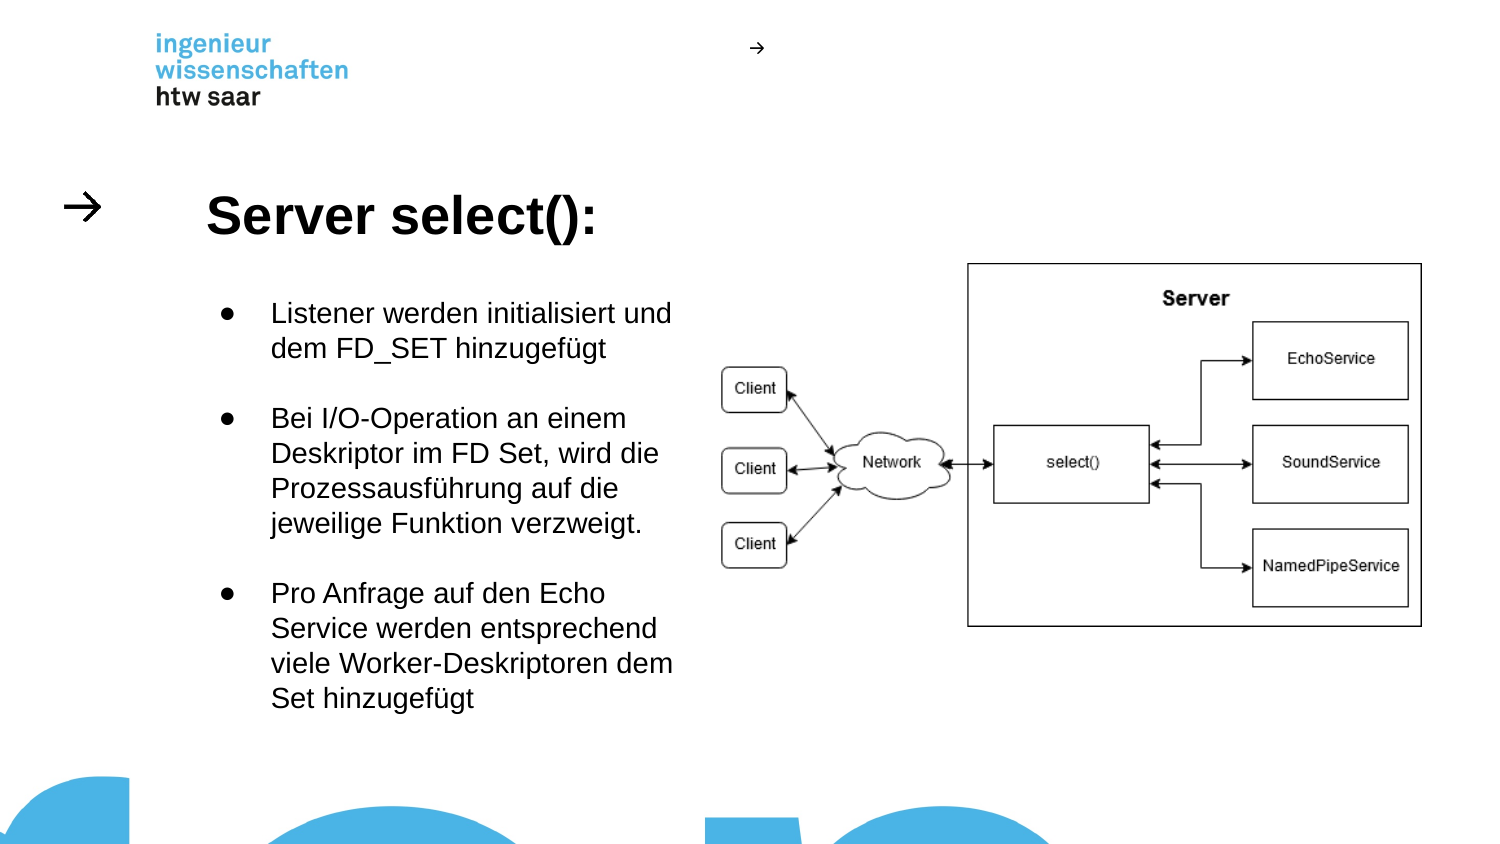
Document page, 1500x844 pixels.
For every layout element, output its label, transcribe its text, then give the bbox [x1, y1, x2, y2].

text_box Listener werden initialisiert und dem FD_SET hinzugefügt Bei I/O-Operation an einem Deskriptor im FD Set, wird die Prozessausführung auf die jeweilige Funktion verzweigt. Pro Anfrage auf den Echo Service werden entsprechend viele Worker-Deskriptoren dem Set hinzugefügt [180, 279, 726, 669]
title Server select(): [200, 174, 1271, 264]
picture [0, 0, 1423, 844]
